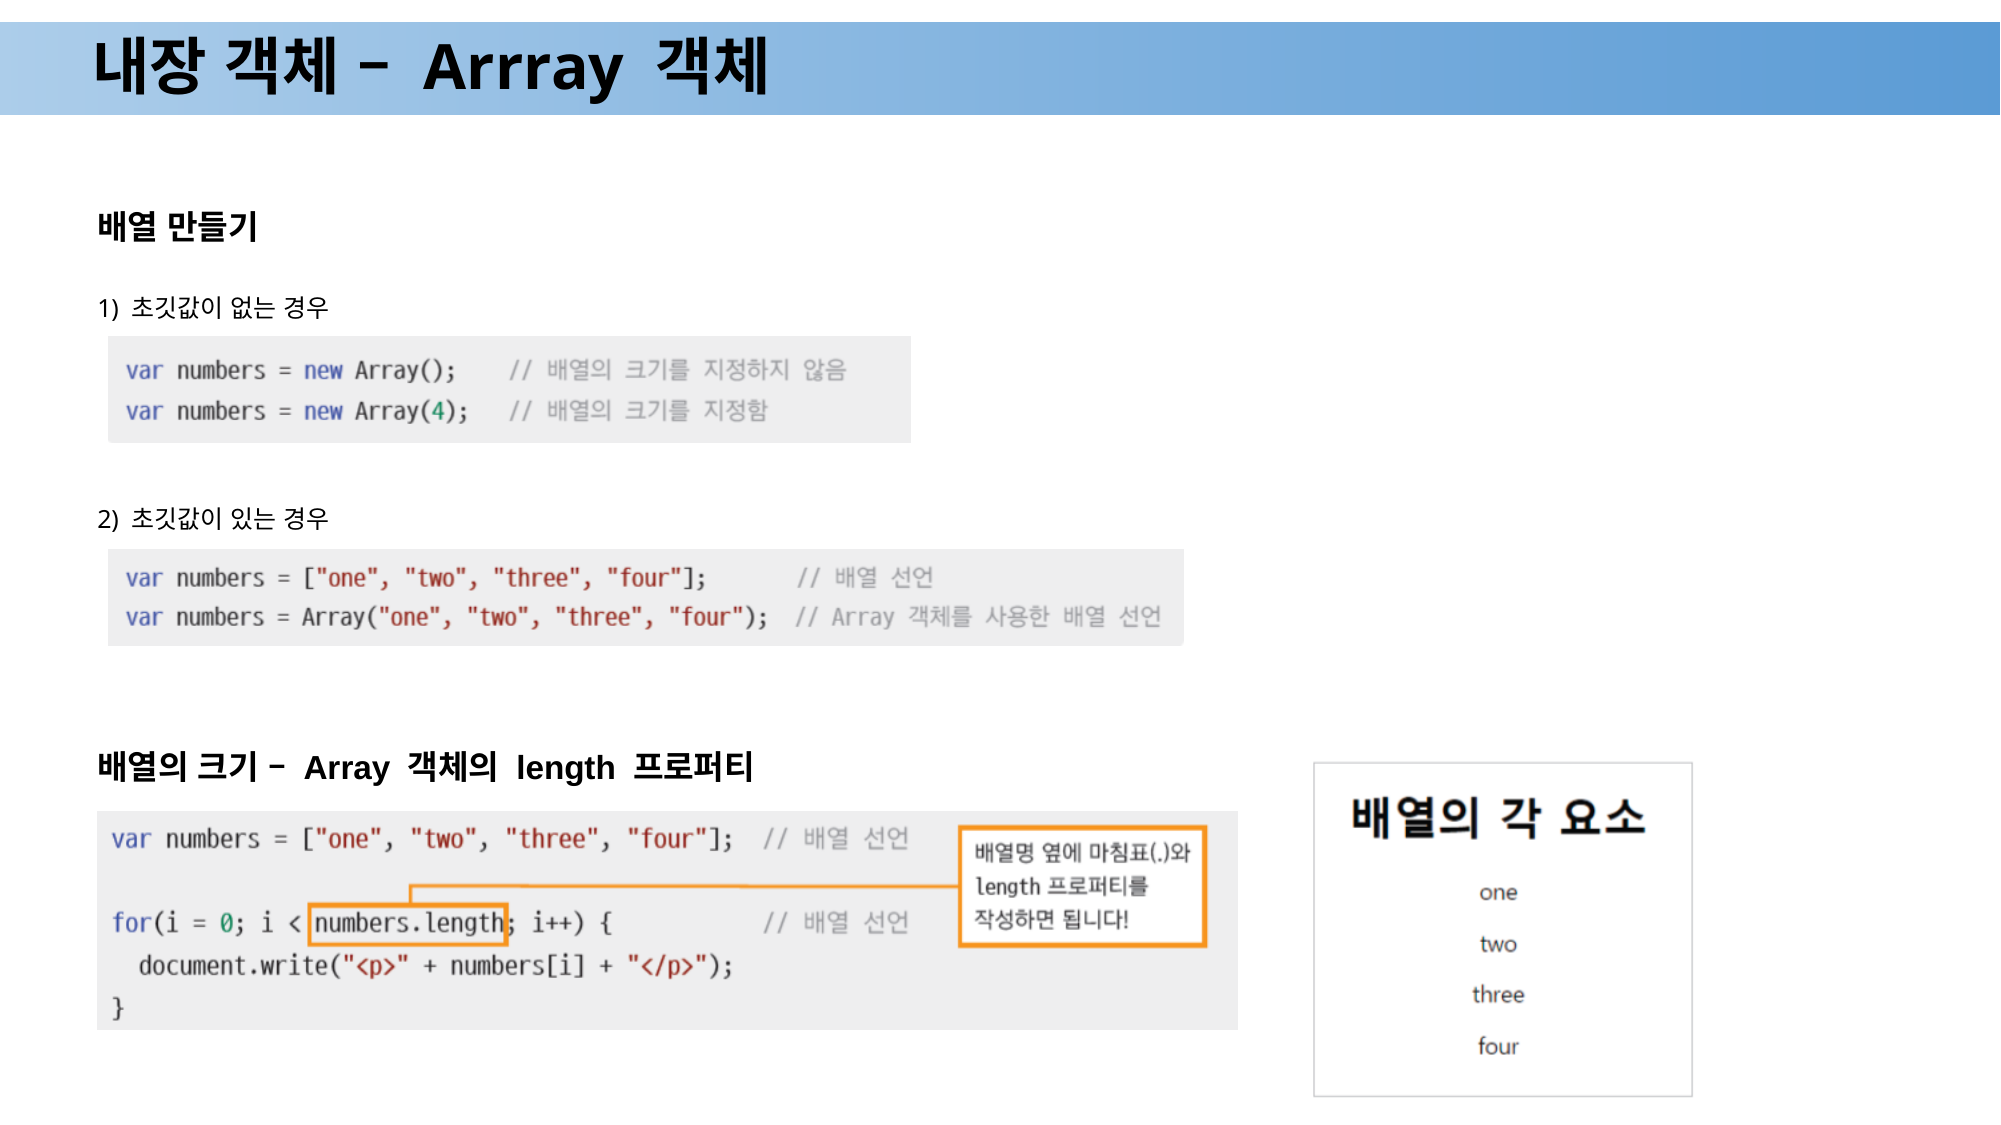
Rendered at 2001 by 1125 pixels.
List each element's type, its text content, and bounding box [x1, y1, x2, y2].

text_box 배열의 크기 – Array 객체의 length 프로퍼티 [82, 718, 911, 794]
text_box 배열 만들기 [82, 179, 911, 254]
picture [1304, 752, 1707, 1108]
text_box 2) 초깃값이 있는 경우 [82, 481, 911, 542]
picture [108, 549, 1184, 646]
title 내장 객체 – Arrray 객체 [77, 22, 1569, 116]
picture [97, 811, 1238, 1030]
text_box 1) 초깃값이 없는 경우 [82, 270, 911, 331]
picture [108, 336, 911, 443]
